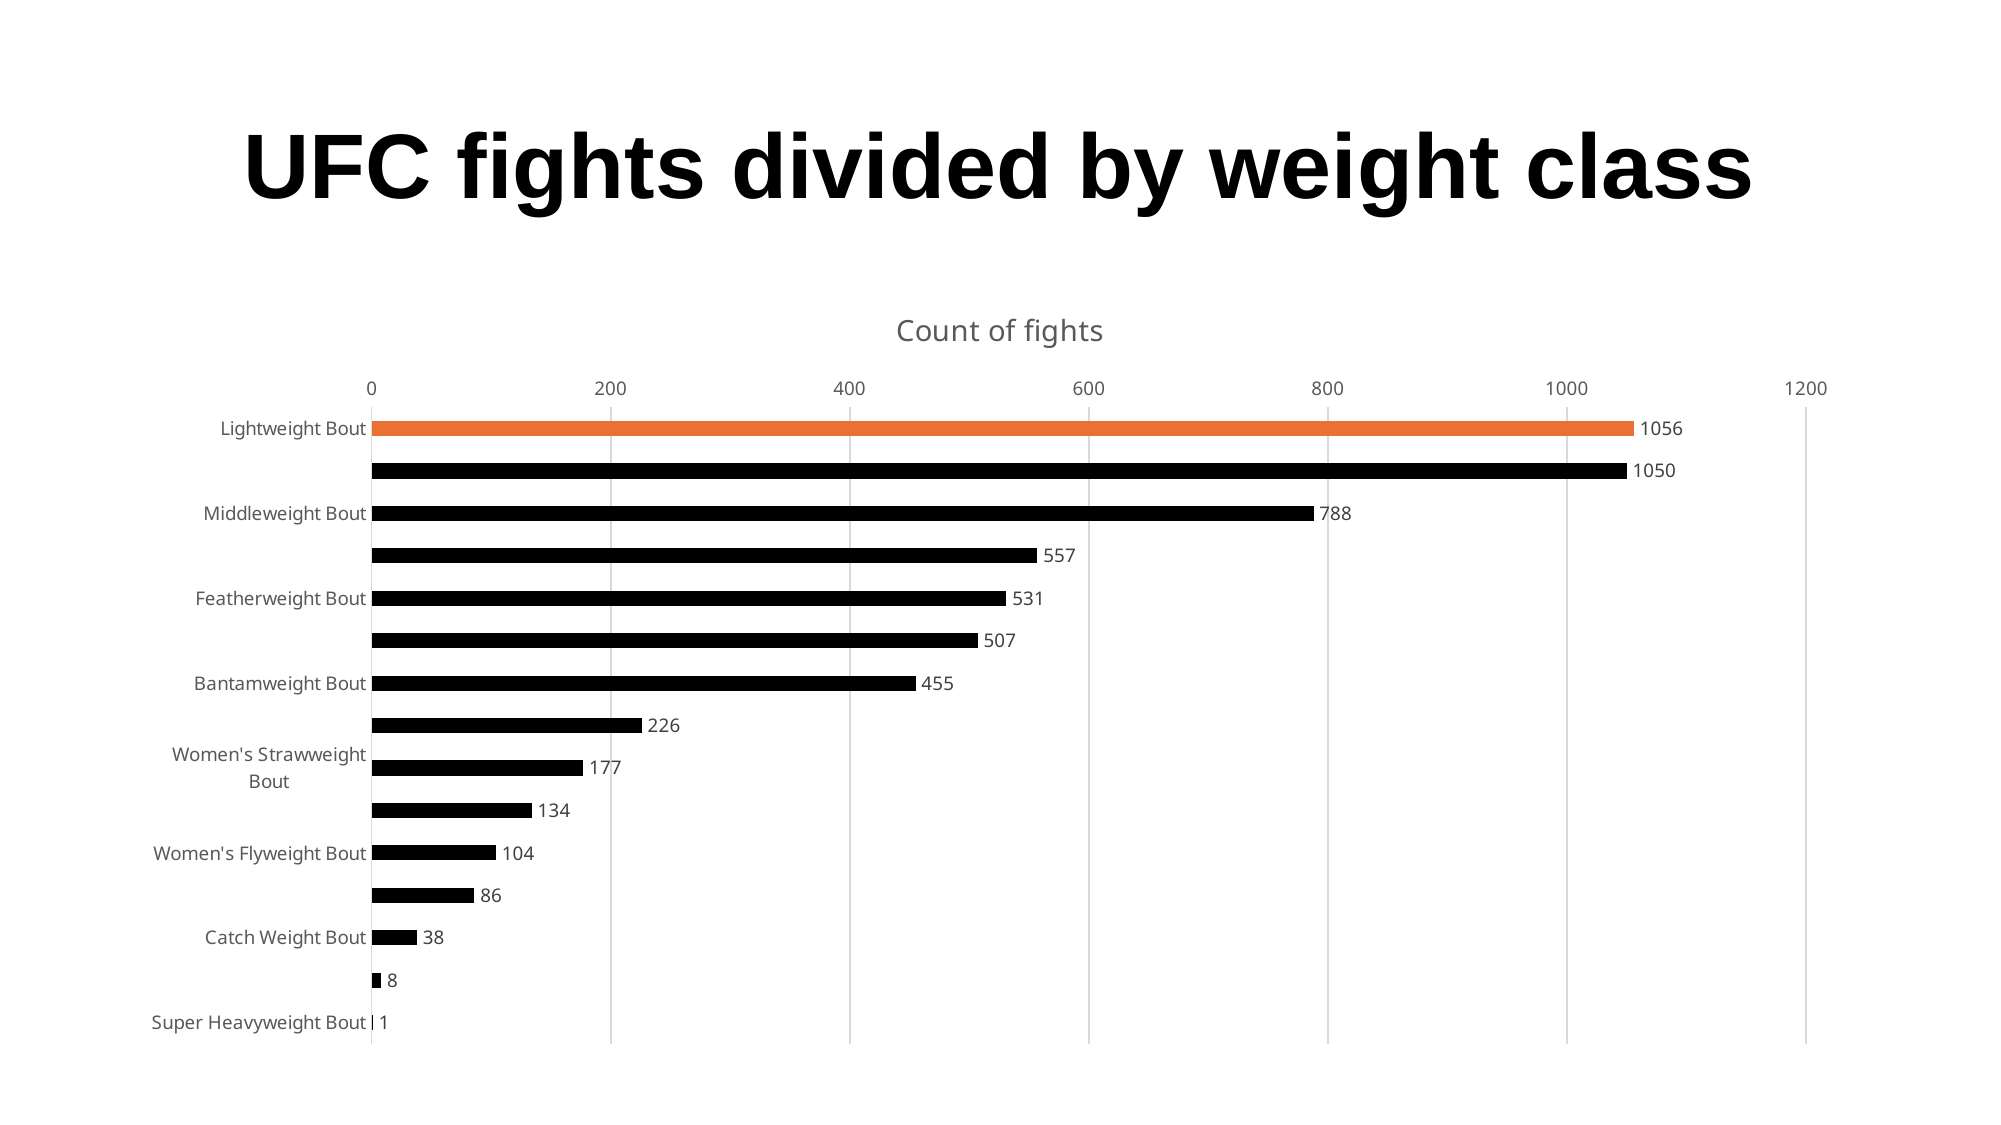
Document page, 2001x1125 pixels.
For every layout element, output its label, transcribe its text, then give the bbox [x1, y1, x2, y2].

chart [136, 276, 1863, 1066]
title UFC fights divided by weight class [137, 59, 1863, 276]
